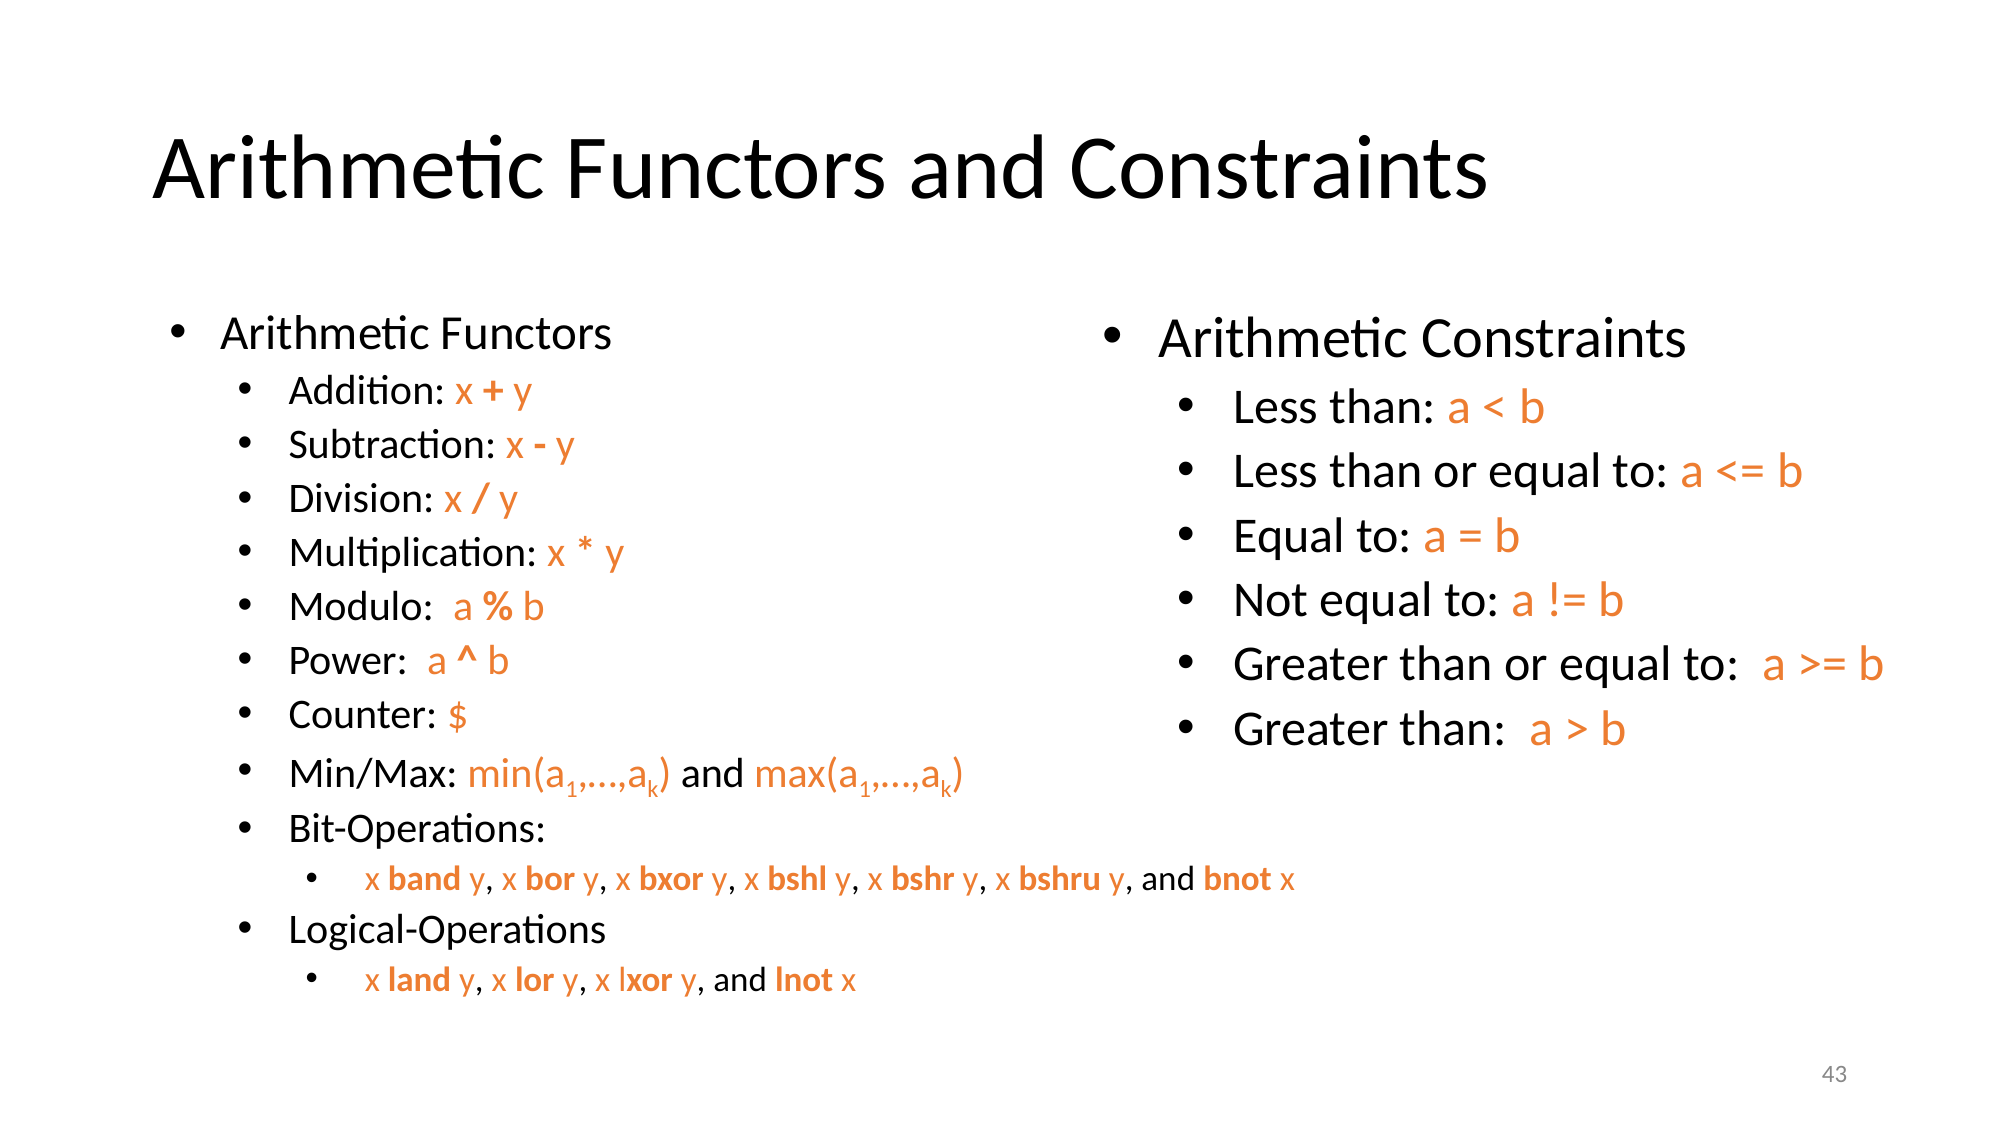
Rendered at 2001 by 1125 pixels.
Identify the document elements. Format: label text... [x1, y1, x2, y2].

slide_number 44 [1412, 1042, 1863, 1103]
title Arithmetic Functors and Constraints [137, 59, 1863, 278]
list Arithmetic Functors Addition: x + y Subtraction: x - y Division: x / y Multiplication: x * y Modulo: a % b Power: a ^ b Counter: $ Min/Max: min(a1,…,ak) and max(a1,…,ak) Bit-Operations: x band y, x bor y, x bxor y, x bshl y, x bshr y, x bshru y, and bnot x Logical-Operations x land y, x lor y, x lxor y, and lnot x [137, 299, 1068, 1014]
list Arithmetic Constraints Less than: a < b Less than or equal to: a <= b Equal to: a = b Not equal to: a != b Greater than or equal to: a >= b Greater than: a > b [1068, 299, 1919, 1014]
